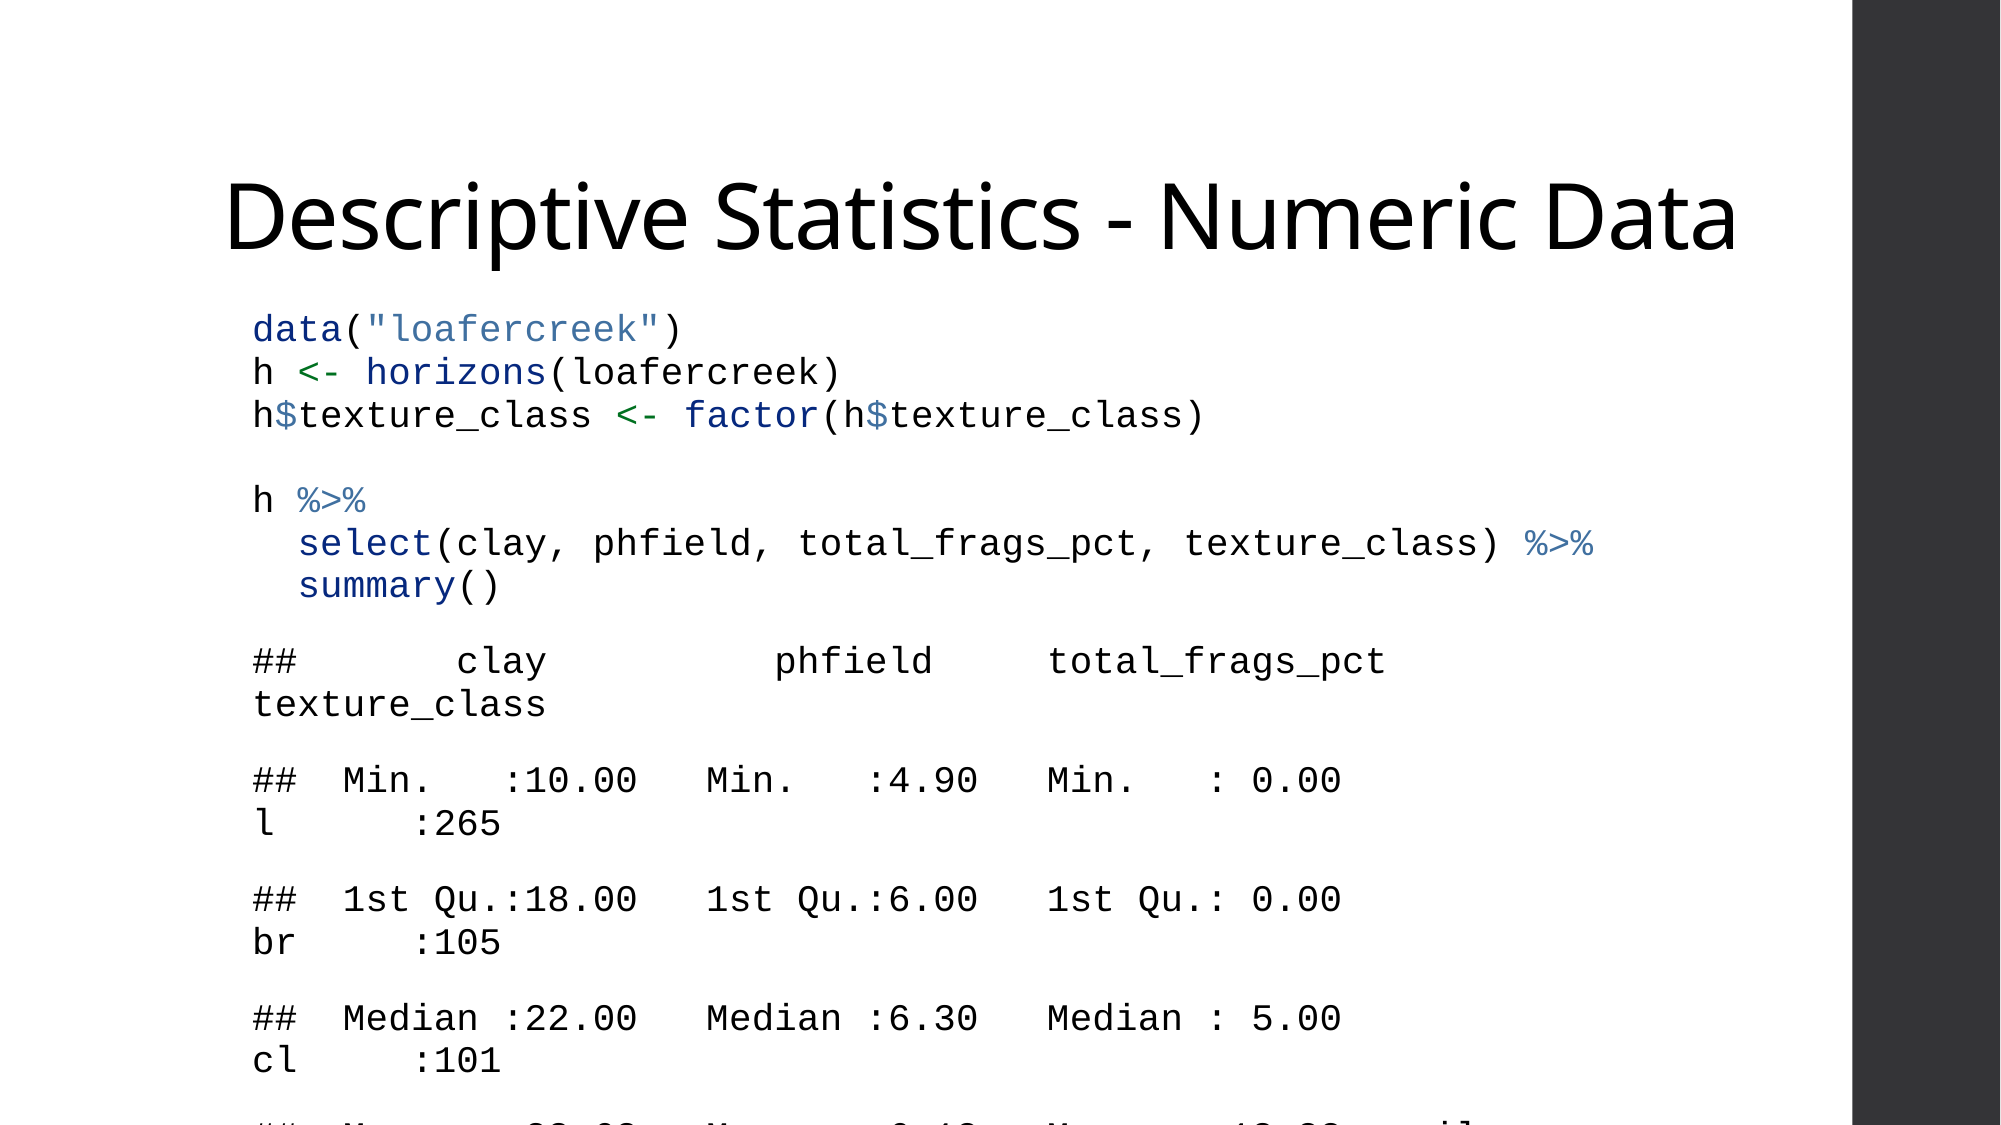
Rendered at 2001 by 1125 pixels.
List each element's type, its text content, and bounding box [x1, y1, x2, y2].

list data("loafercreek") h <- horizons(loafercreek) h$texture_class <- factor(h$texture_class) h %>% select(clay, phfield, total_frags_pct, texture_class) %>% summary() ## clay phfield total_frags_pct texture_class ## Min. :10.00 Min. :4.90 Min. : 0.00 l :265 ## 1st Qu.:18.00 1st Qu.:6.00 1st Qu.: 0.00 br :105 ## Median :22.00 Median :6.30 Median : 5.00 cl :101 ## Mean :23.63 Mean :6.18 Mean :13.88 sil : 56 ## 3rd Qu.:28.00 3rd Qu.:6.50 3rd Qu.:20.00 spm : 22 ## Max. :60.00 Max. :7.00 Max. :95.00 (Other): 52 ## NA's :167 NA's :381 NA's : 25 [206, 299, 1617, 1014]
title Descriptive Statistics - Numeric Data [206, 60, 1797, 278]
